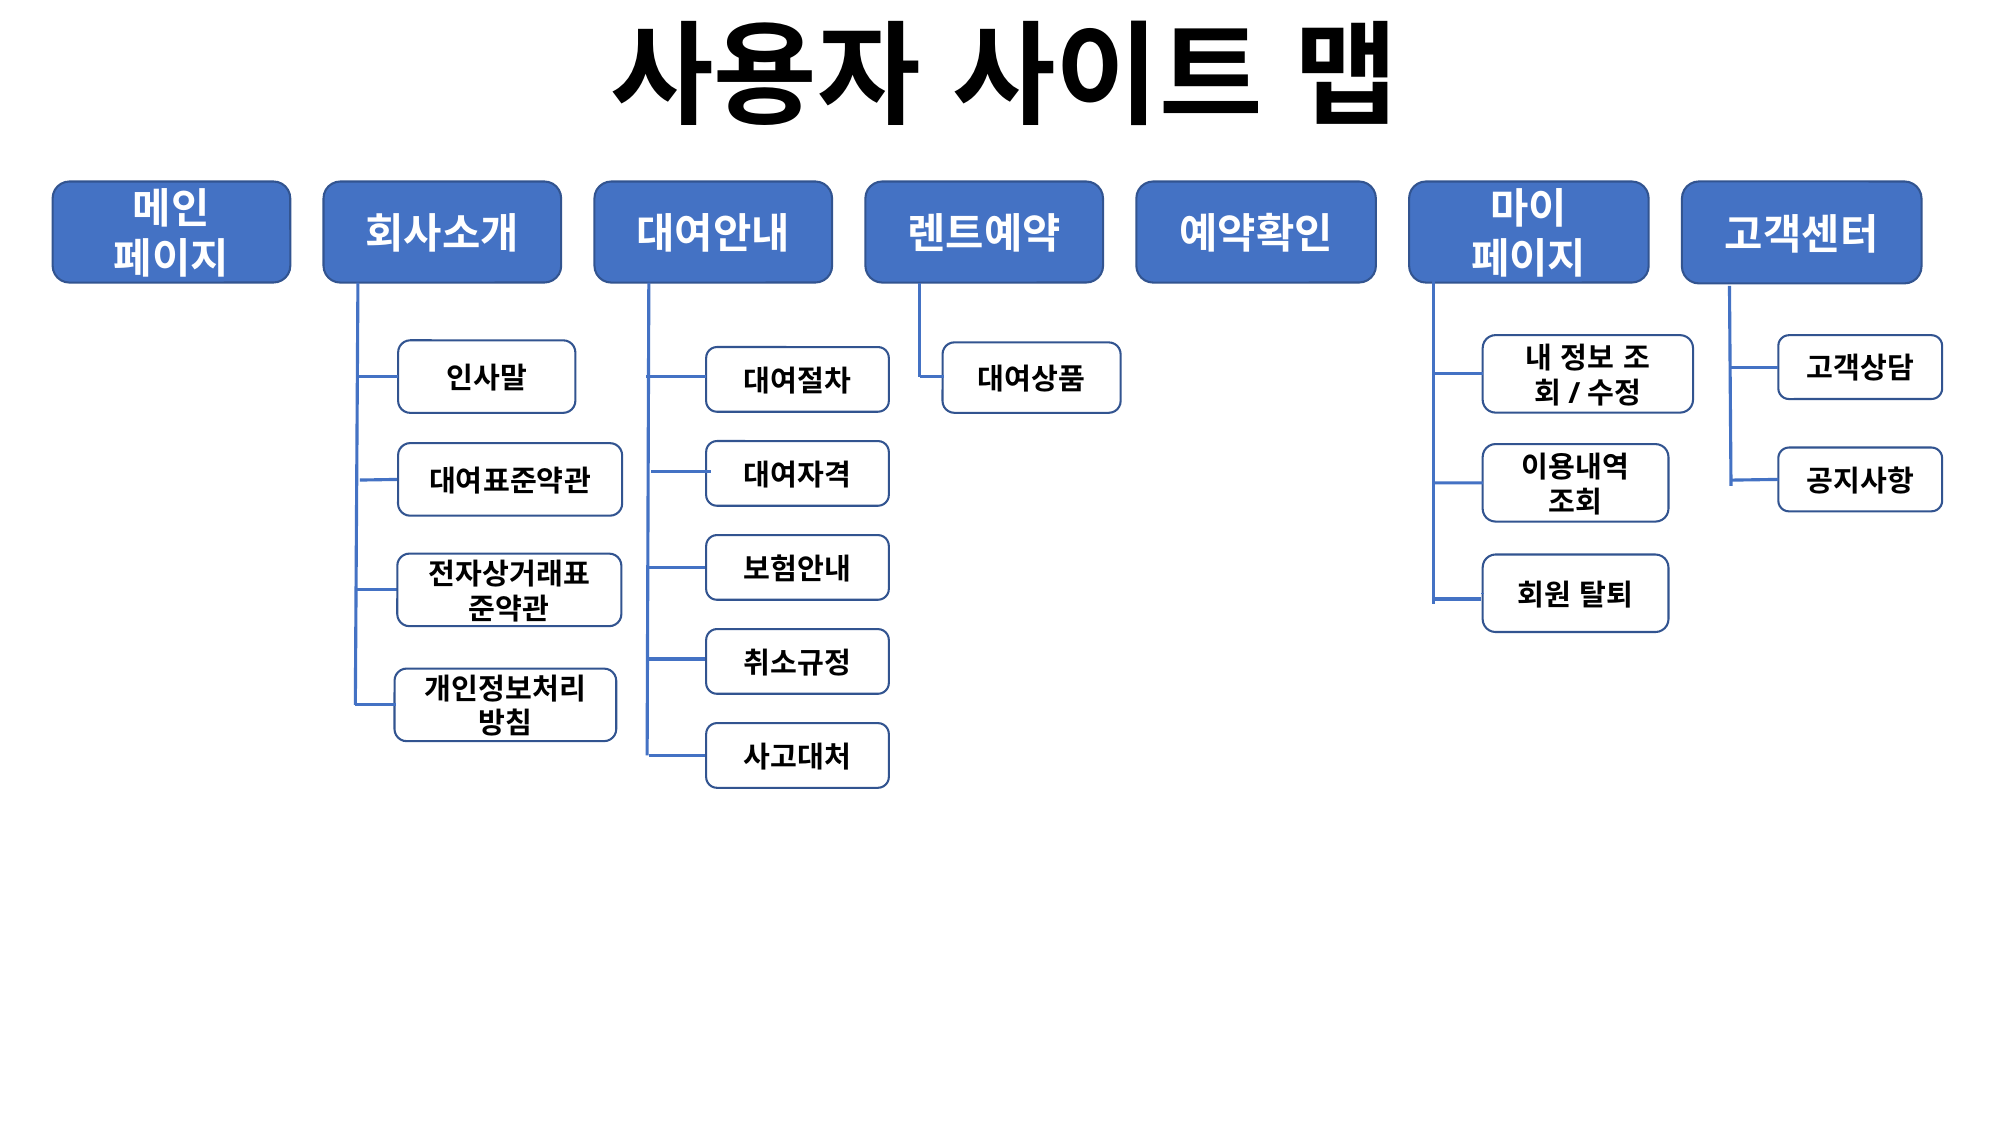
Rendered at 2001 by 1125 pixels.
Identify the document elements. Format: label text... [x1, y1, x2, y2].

text_box 예약확인 [1135, 180, 1377, 284]
text_box 렌트예약 [864, 180, 1105, 284]
text_box 대여절차 [705, 345, 890, 413]
text_box 대여상품 [941, 341, 1122, 414]
text_box 대여안내 [593, 180, 834, 284]
text_box 취소규정 [705, 628, 890, 695]
text_box 보험안내 [705, 534, 890, 601]
text_box 회사소개 [322, 180, 563, 284]
text_box 사고대처 [705, 722, 890, 789]
text_box 공지사항 [1777, 446, 1944, 513]
text_box 사용자 사이트 맵 [595, 0, 1604, 146]
text_box 메인 페이지 [51, 180, 292, 284]
text_box 내 정보 조회/수정 [1481, 334, 1695, 414]
text_box 대여표준약관 [396, 442, 624, 517]
text_box 고객센터 [1680, 180, 1923, 285]
text_box 마이 페이지 [1408, 180, 1650, 284]
text_box 고객상담 [1777, 334, 1944, 401]
text_box 이용내역 조회 [1481, 443, 1670, 523]
text_box 개인정보처리방침 [393, 667, 618, 743]
text_box 회원 탈퇴 [1481, 553, 1670, 634]
text_box 인사말 [397, 339, 577, 414]
text_box 대여자격 [705, 439, 890, 507]
text_box 전자상거래표준약관 [396, 552, 623, 628]
